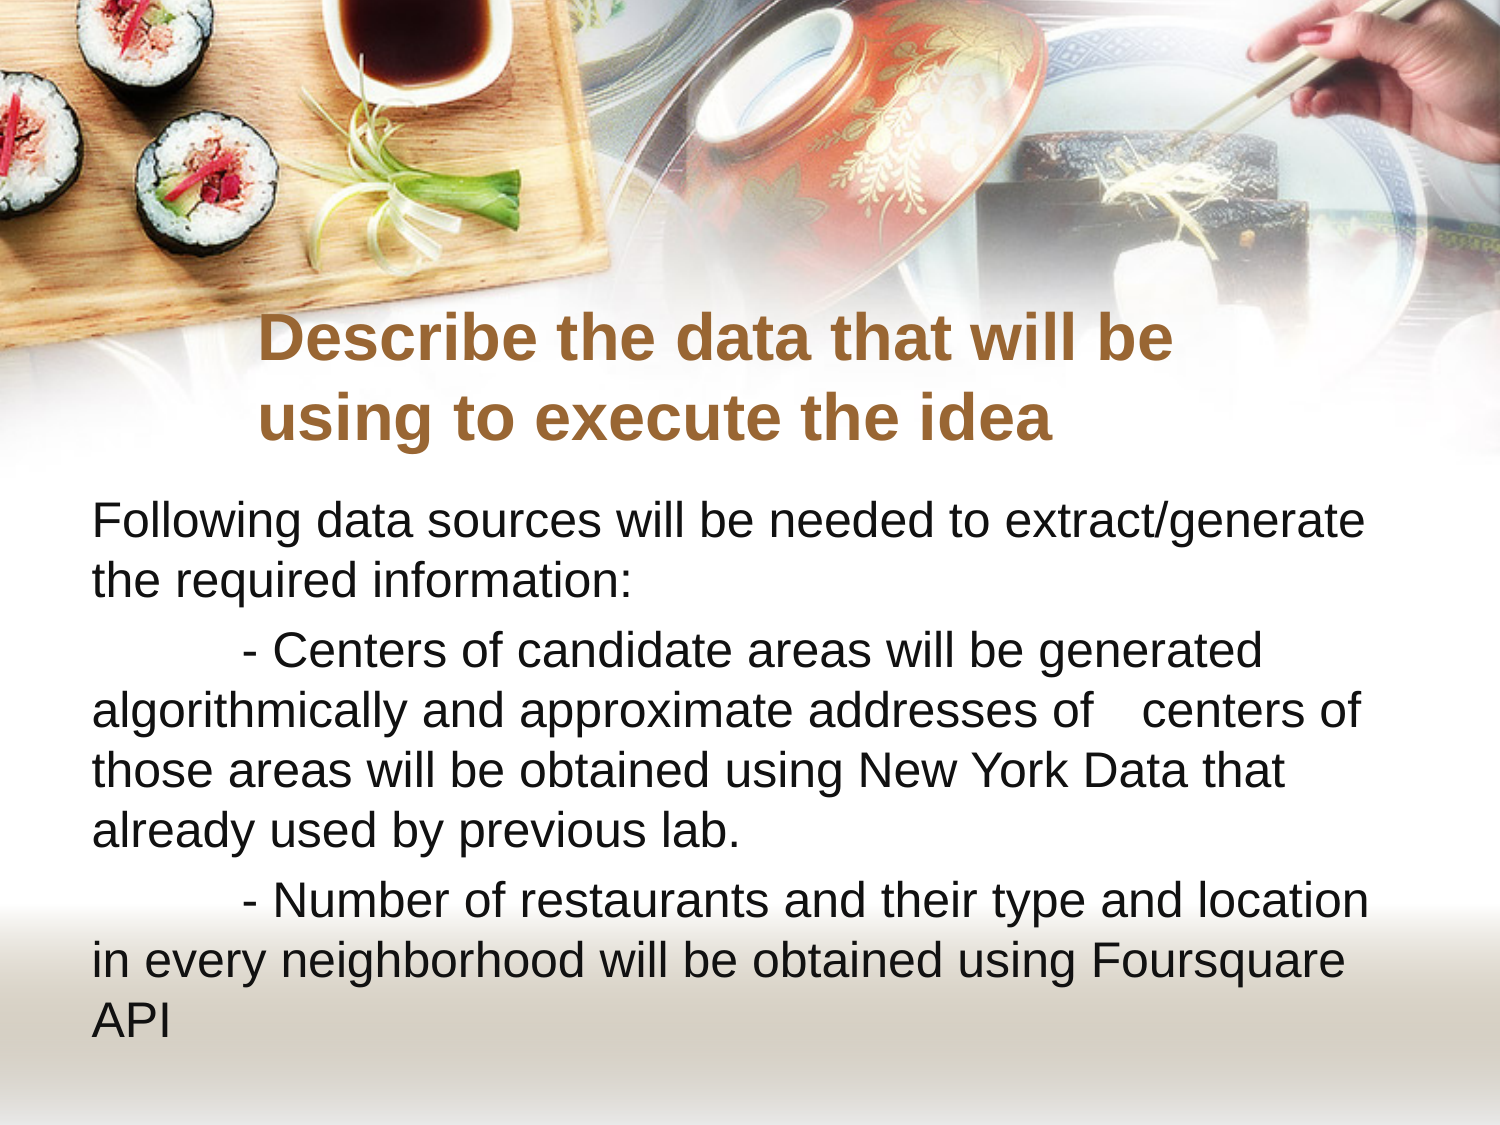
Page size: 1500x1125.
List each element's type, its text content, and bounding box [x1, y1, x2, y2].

title Describe the data that will be using to execute the idea [241, 278, 1365, 469]
picture [0, 0, 1500, 936]
list Following data sources will be needed to extract/generate the required information: - Centers of candidate areas will be generated algorithmically and approximate addresses of centers of those areas will be obtained using New York Data that already used by previous lab. - Number of restaurants and their type and location in every neighborhood will be obtained using Foursquare API [76, 479, 1436, 1071]
